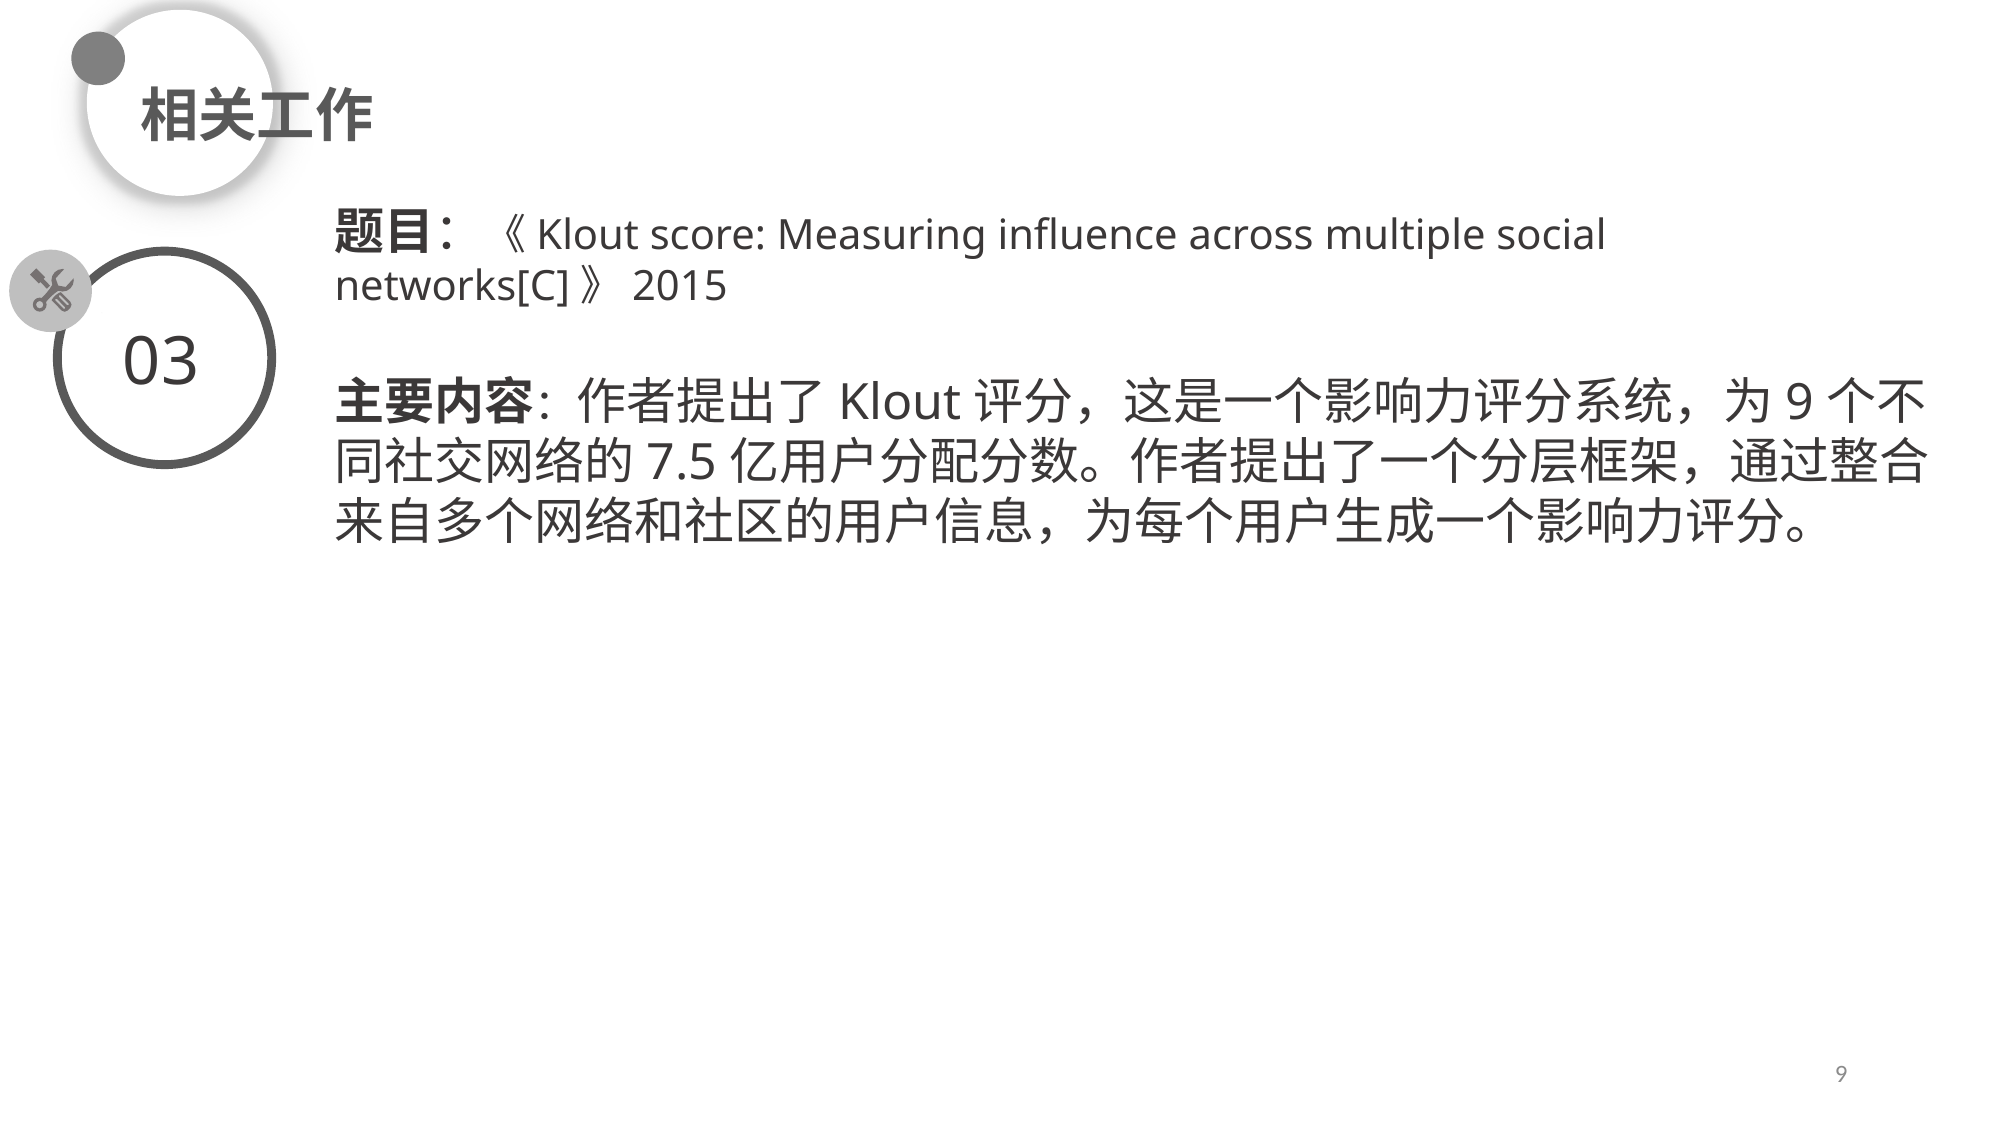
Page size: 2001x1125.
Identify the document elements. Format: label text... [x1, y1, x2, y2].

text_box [61, 3, 275, 190]
slide_number 9 [1412, 1042, 1863, 1103]
text_box 题目：《Klout score: Measuring influence across multiple social networks[C]》2015 主要内容：作者提出了Klout评分，这是一个影响力评分系统，为9个不同社交网络的7.5亿用户分配分数。作者提出了一个分层框架，通过整合来自多个网络和社区的用户信息，为每个用户生成一个影响力评分。 [319, 191, 1980, 557]
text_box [9, 249, 272, 465]
text_box 相关工作 [275, 78, 608, 149]
